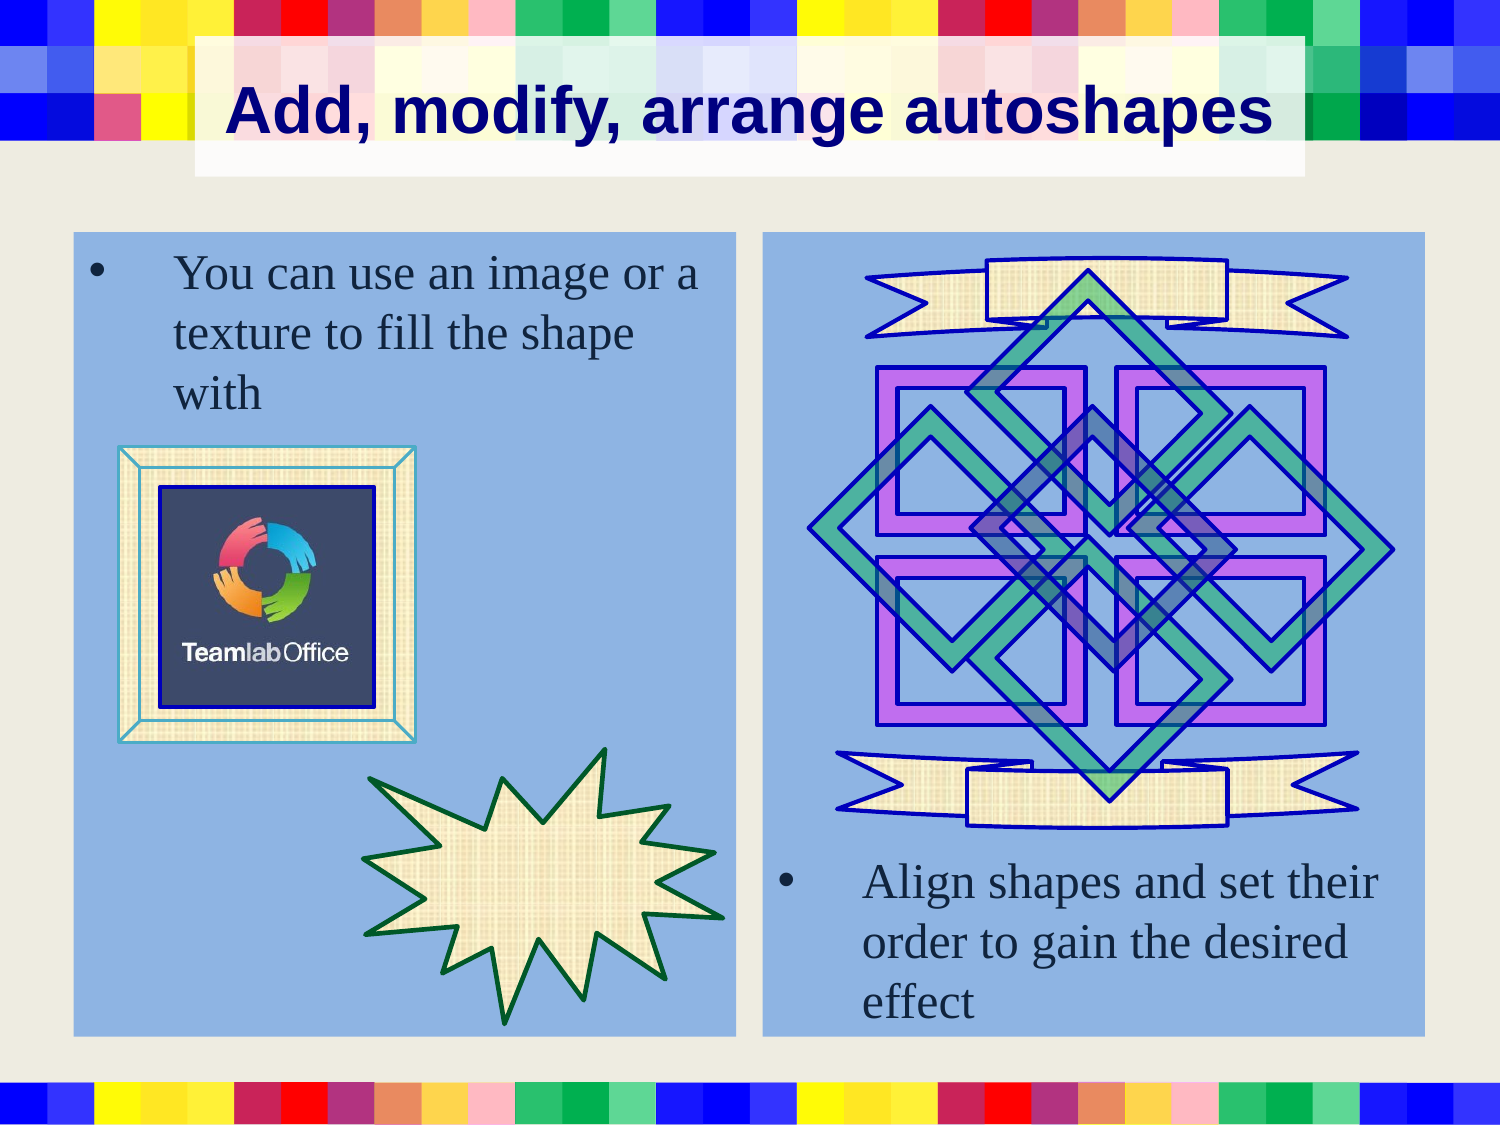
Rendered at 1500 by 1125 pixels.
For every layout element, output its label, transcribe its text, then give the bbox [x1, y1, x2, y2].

title Add, modify, arrange autoshapes [194, 36, 1306, 177]
list Align shapes and set their order to gain the desired effect [762, 232, 1425, 1037]
list You can use an image or a texture to fill the shape with [73, 232, 737, 1037]
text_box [118, 446, 416, 743]
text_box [836, 257, 1363, 829]
text_box [361, 747, 726, 1027]
